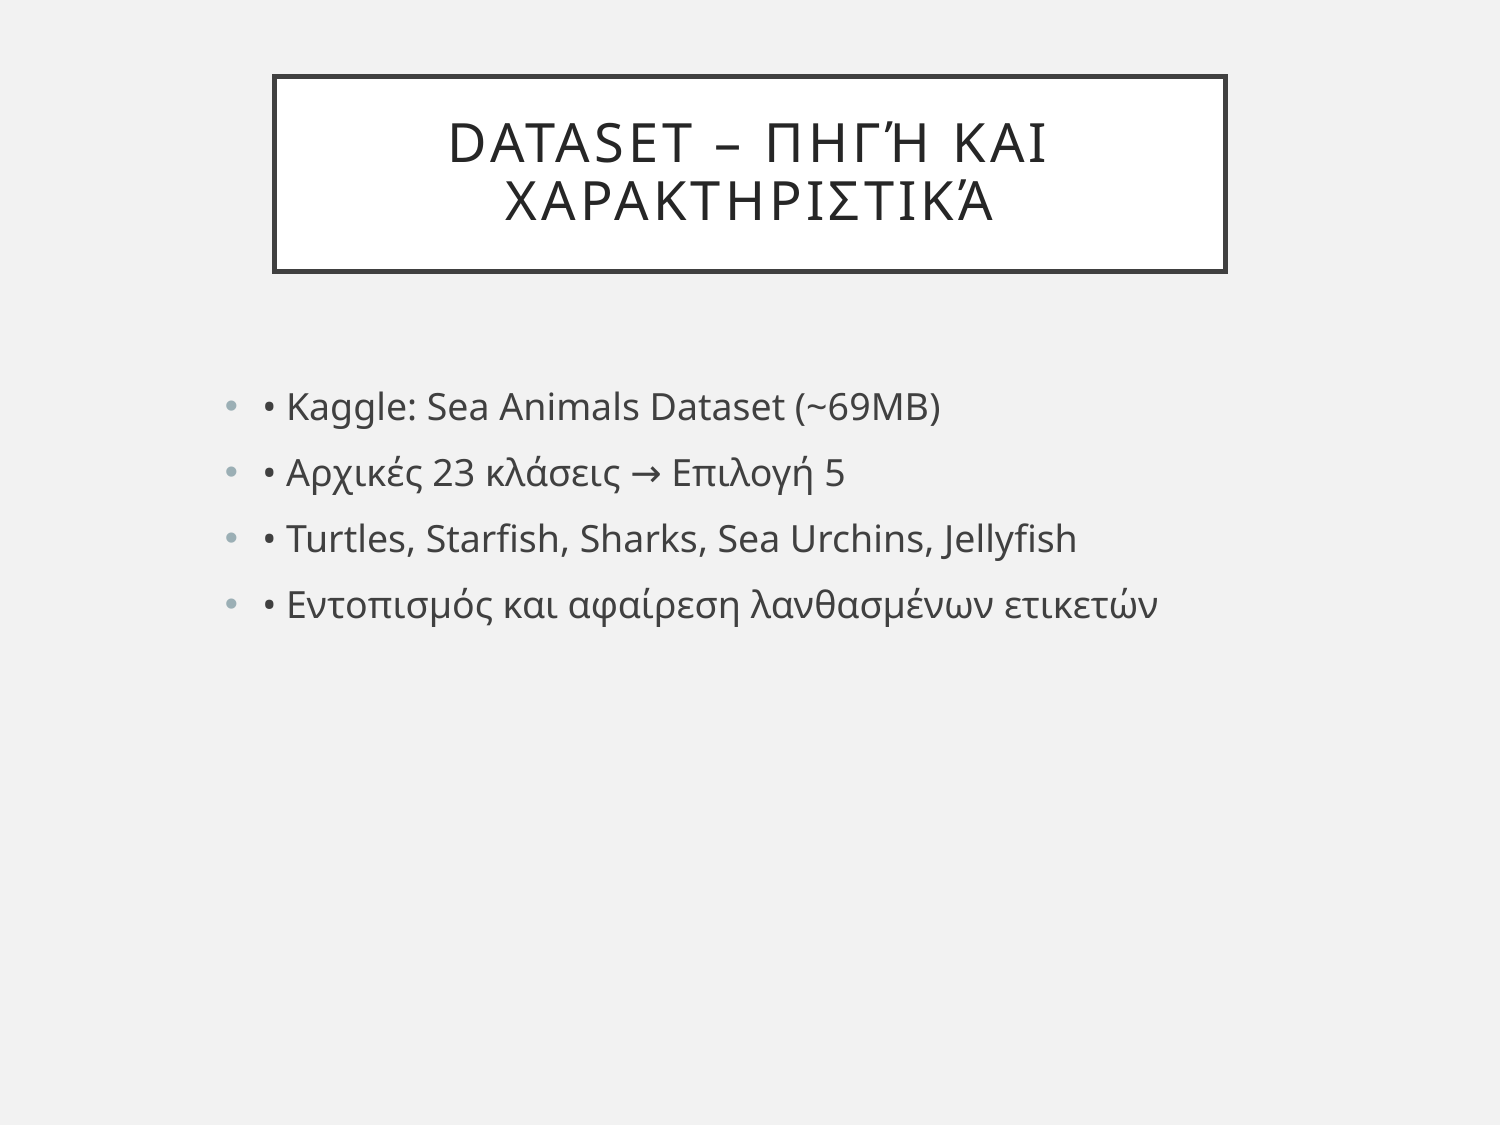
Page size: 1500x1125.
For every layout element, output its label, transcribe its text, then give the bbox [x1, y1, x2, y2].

list • Kaggle: Sea Animals Dataset (~69MB) • Αρχικές 23 κλάσεις → Επιλογή 5 • Turtles, Starfish, Sharks, Sea Urchins, Jellyfish • Εντοπισμός και αφαίρεση λανθασμένων ετικετών [209, 375, 1291, 849]
title Dataset – Πηγή και Χαρακτηριστικά [272, 74, 1228, 274]
